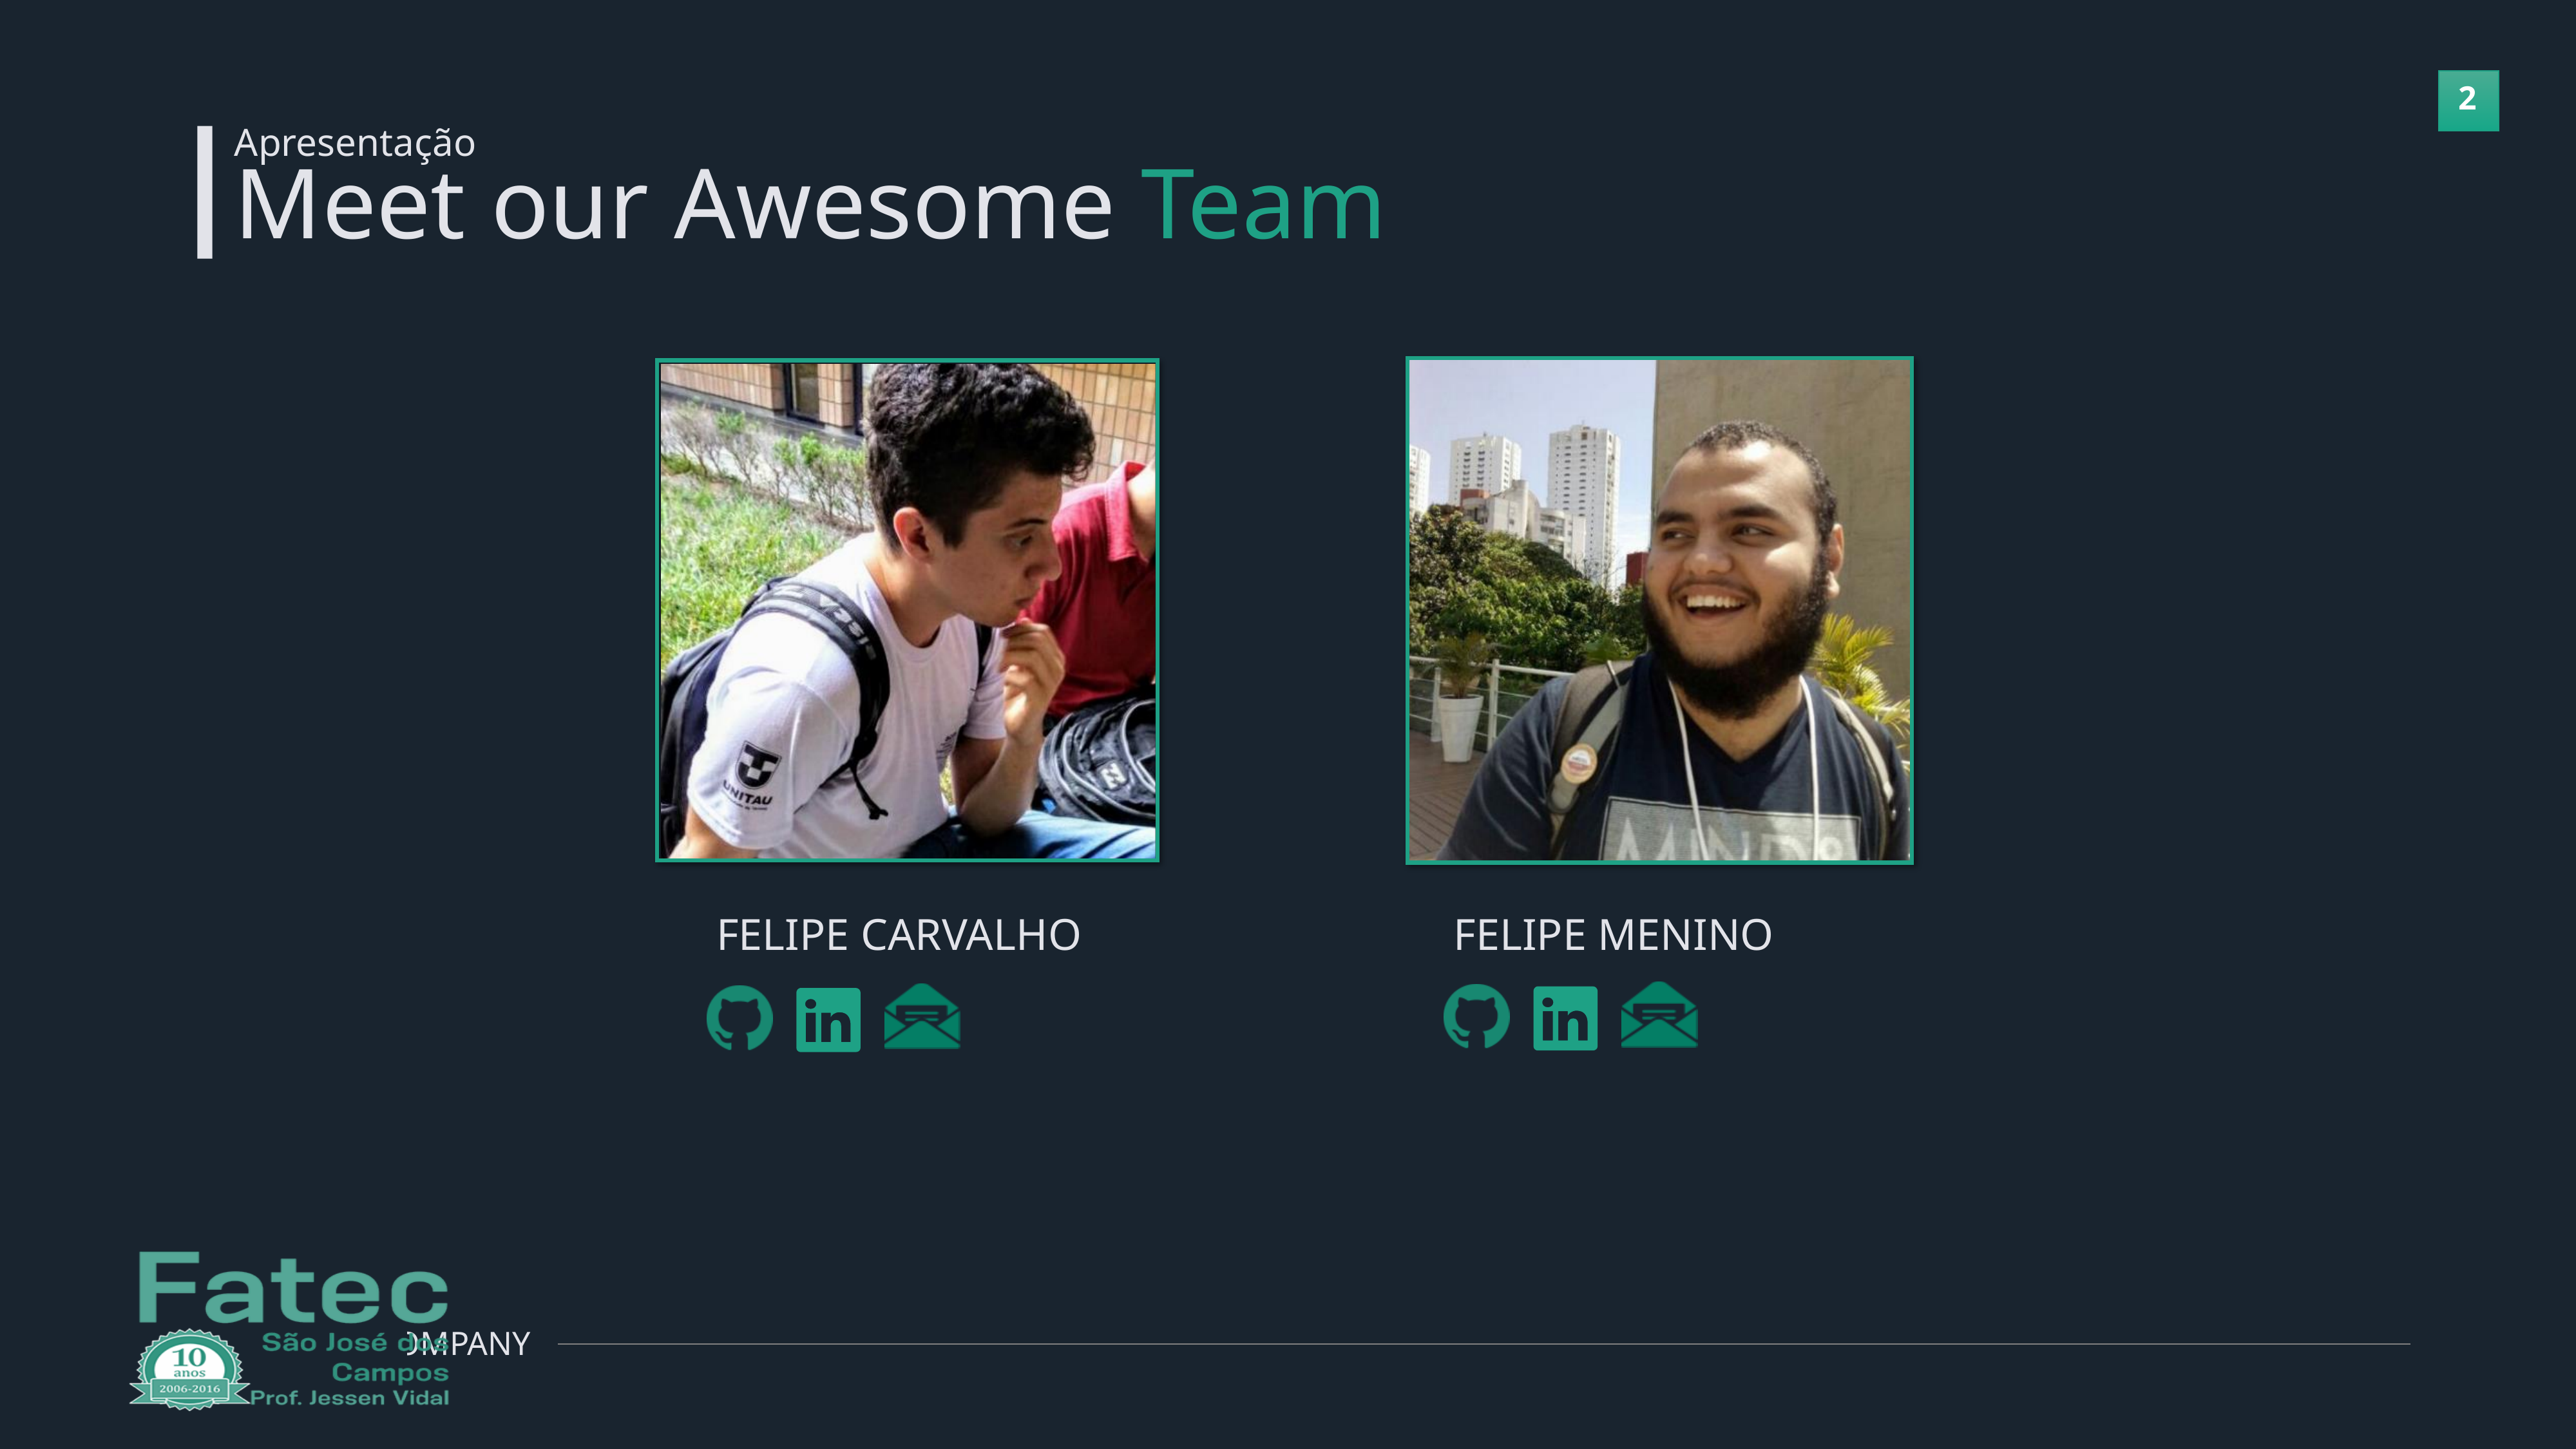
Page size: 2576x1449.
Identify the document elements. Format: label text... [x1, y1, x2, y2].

text_box [197, 126, 213, 259]
picture [1444, 983, 1511, 1050]
text_box Apresentação [224, 113, 1150, 169]
picture [1621, 981, 1698, 1048]
text_box Meet our Awesome Team [224, 159, 1584, 267]
text_box FELIPE MENINO [1444, 902, 1888, 965]
picture [658, 362, 1156, 859]
text_box FELIPE CARVALHO [707, 902, 1150, 965]
text_box [1533, 986, 1598, 1051]
picture [68, 1250, 511, 1413]
picture [884, 983, 961, 1050]
picture [1409, 360, 1911, 861]
text_box [711, 964, 1156, 1072]
text_box [796, 988, 861, 1052]
picture [706, 985, 773, 1052]
